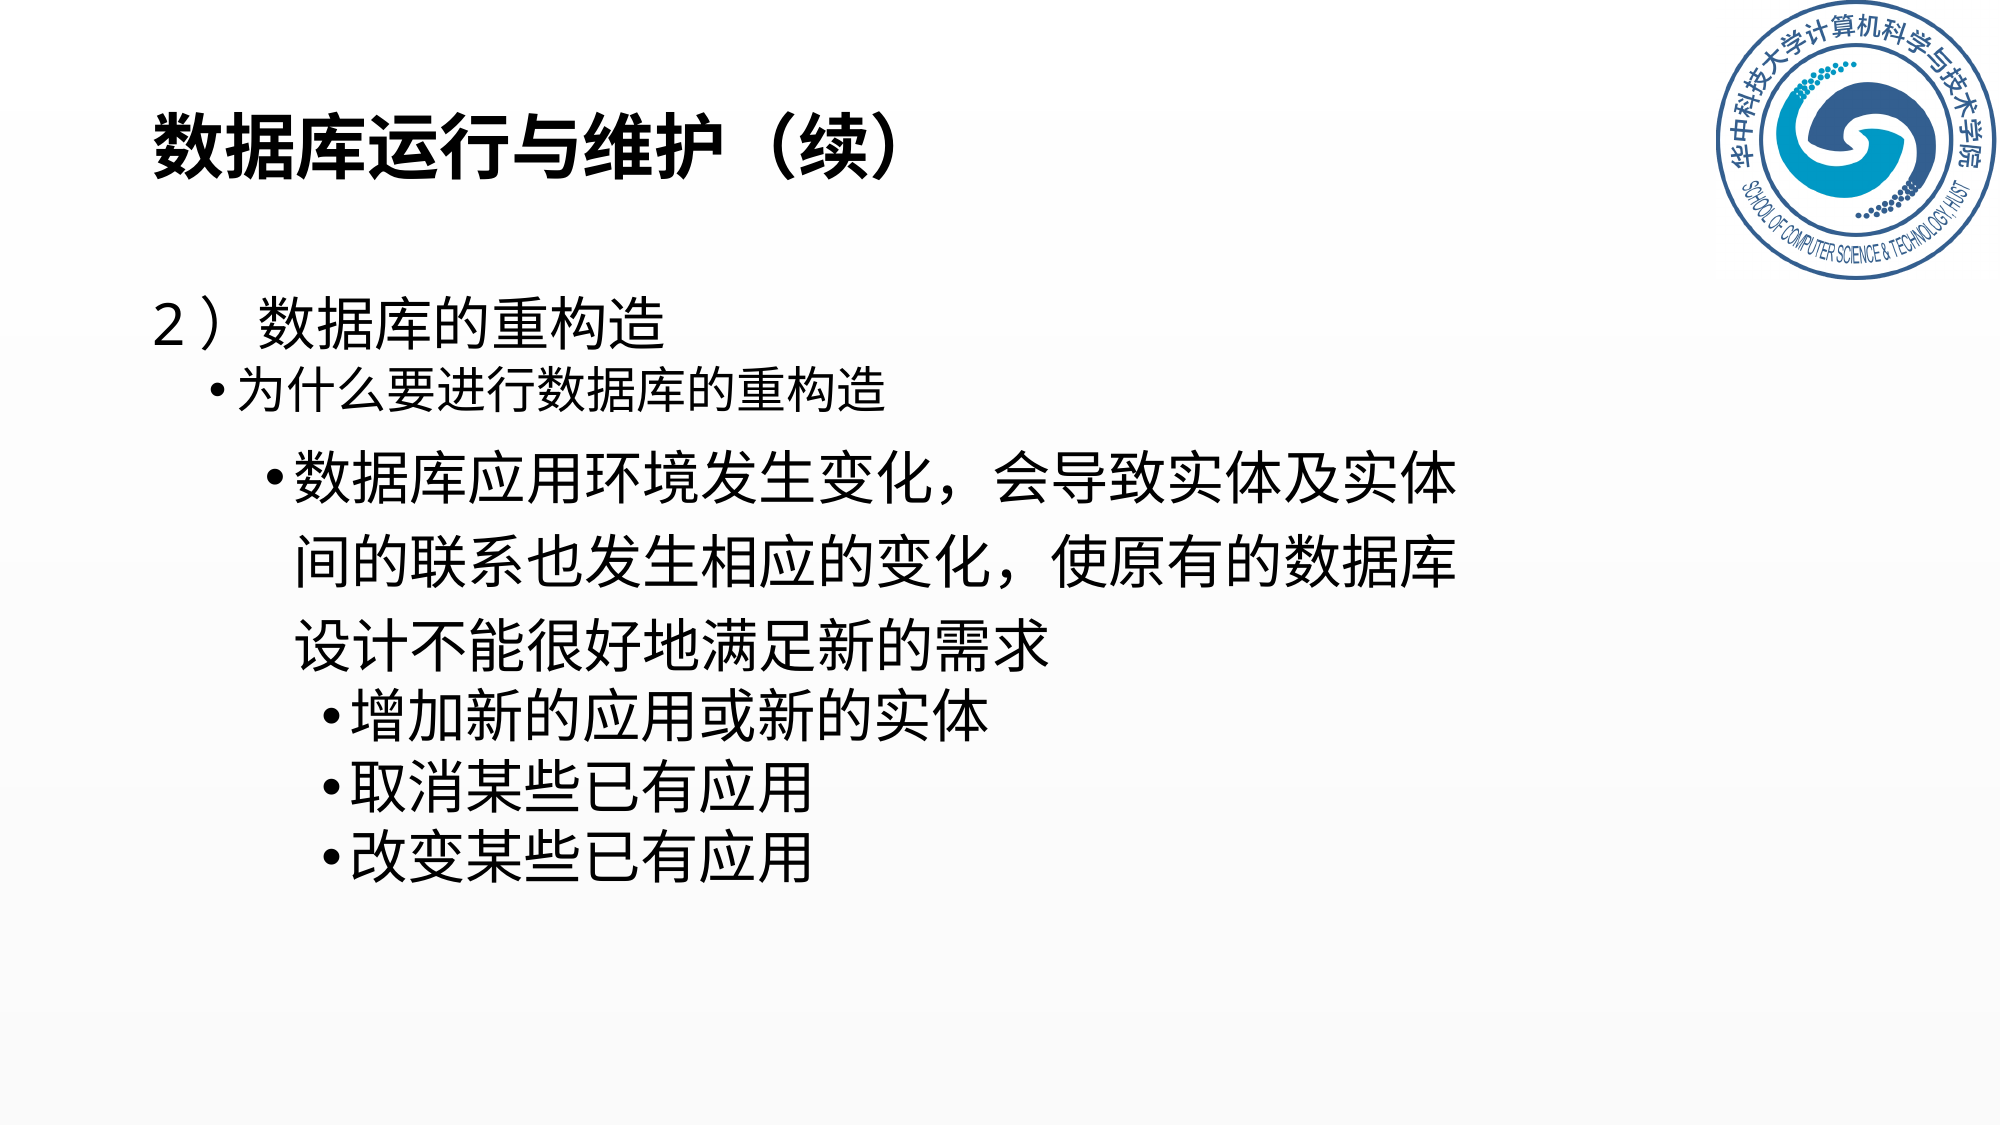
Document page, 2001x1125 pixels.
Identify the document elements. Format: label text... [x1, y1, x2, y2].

title 数据库运行与维护（续） [137, 87, 1413, 213]
list 2）数据库的重构造 为什么要进行数据库的重构造 数据库应用环境发生变化，会导致实体及实体间的联系也发生相应的变化，使原有的数据库设计不能很好地满足新的需求 增加新的应用或新的实体 取消某些已有应用 改变某些已有应用 [137, 287, 1525, 963]
picture [1716, 0, 1999, 280]
